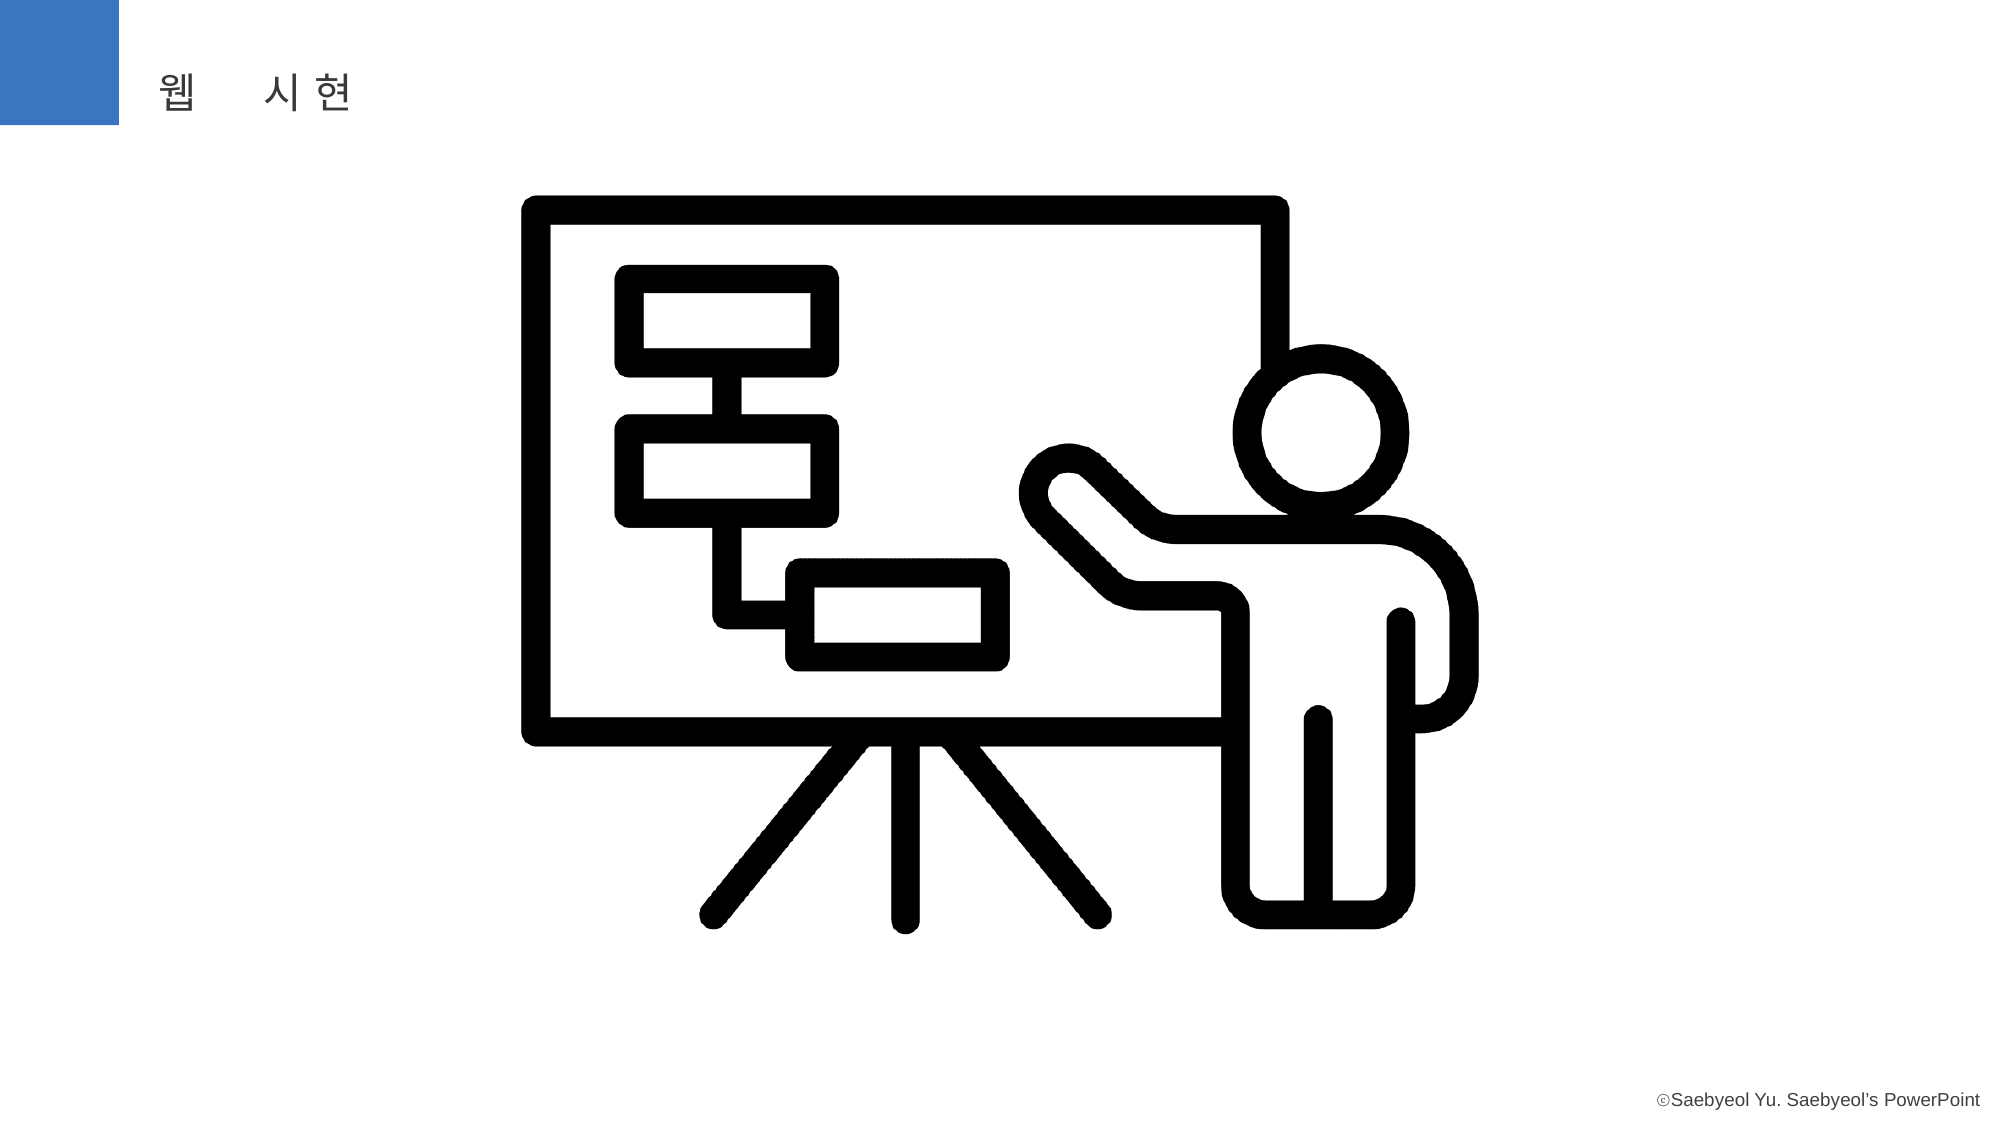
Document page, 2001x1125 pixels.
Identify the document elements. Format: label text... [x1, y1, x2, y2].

picture [492, 176, 1507, 971]
text_box 웹 시현 [143, 59, 369, 125]
text_box [0, 0, 120, 126]
